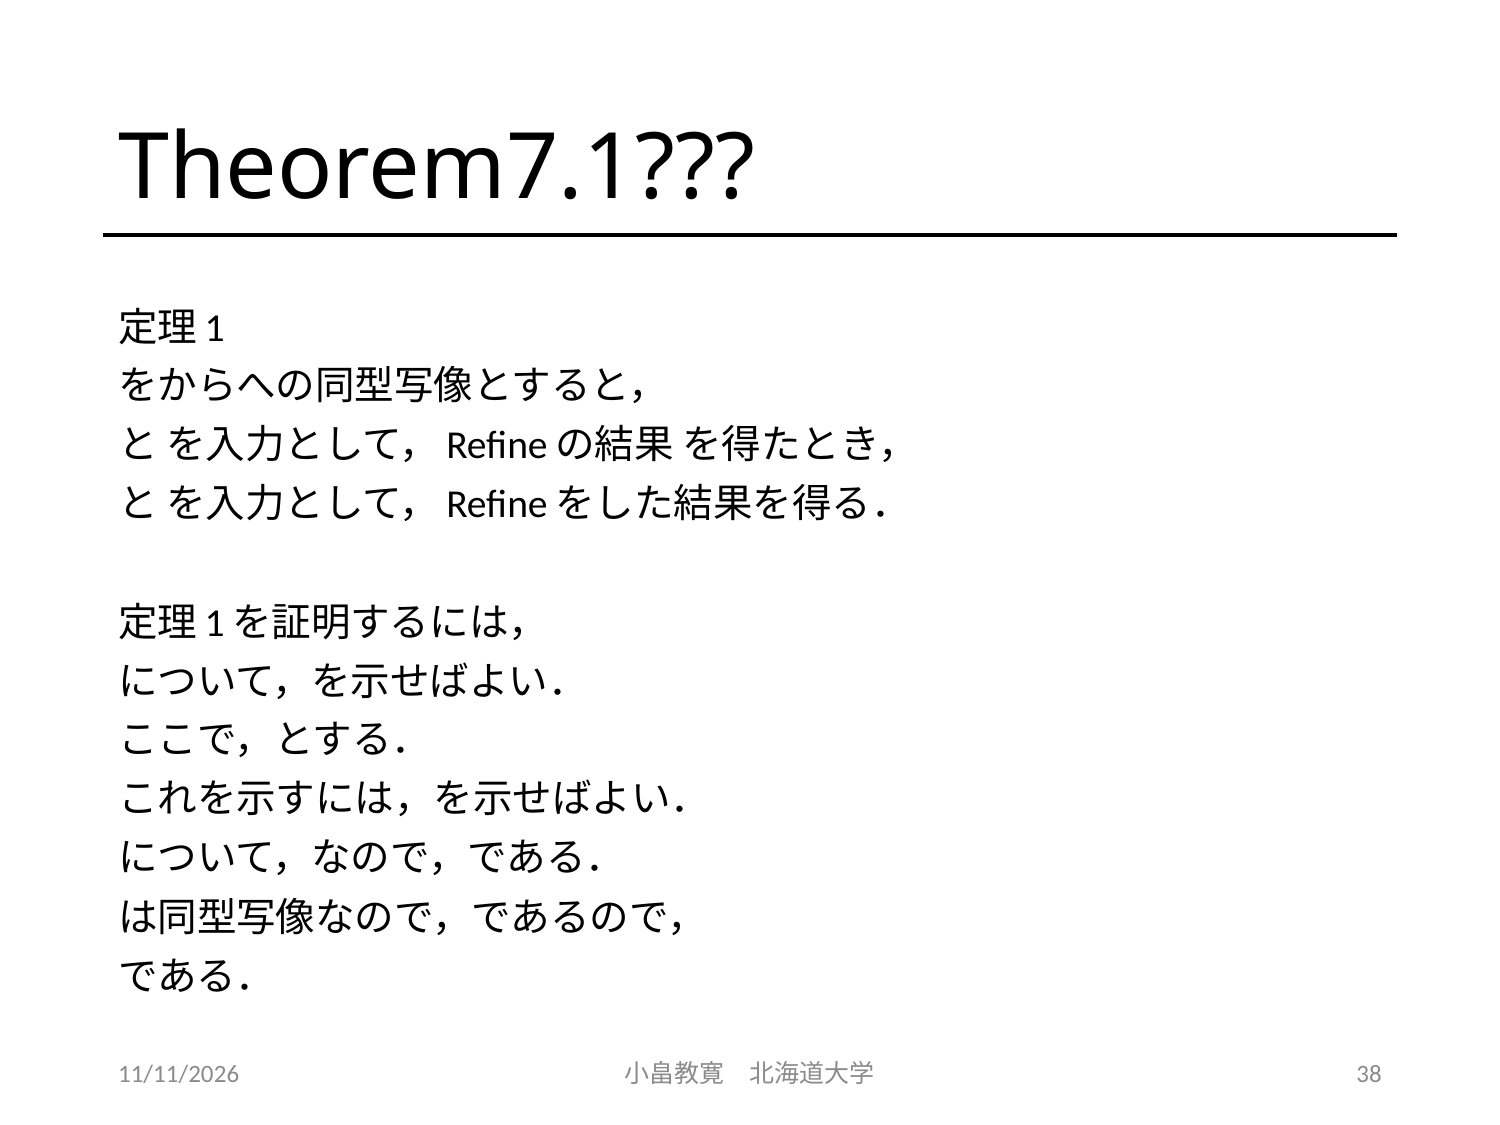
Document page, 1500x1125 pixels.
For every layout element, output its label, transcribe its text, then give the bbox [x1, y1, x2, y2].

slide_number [103, 1042, 441, 1103]
footer 小畠教寛 北海道大学 [496, 1042, 1004, 1103]
title Theorem7.1??? [103, 59, 1397, 278]
slide_number 38 [1059, 1042, 1397, 1103]
